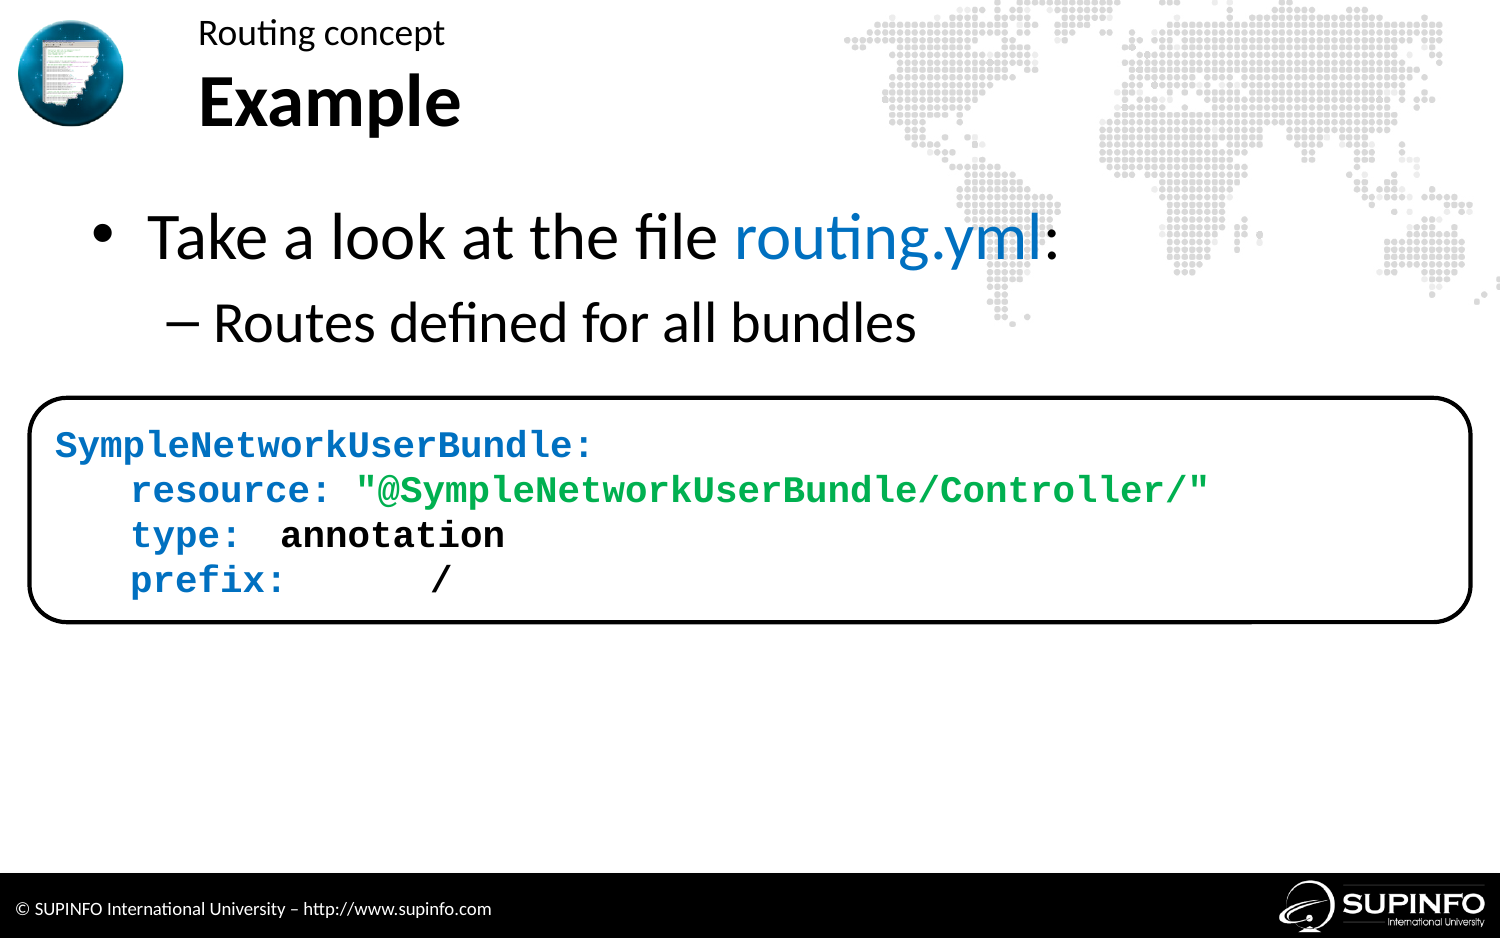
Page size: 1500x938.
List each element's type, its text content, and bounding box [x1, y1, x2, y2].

text_box [419, 28, 450, 90]
list Take a look at the file routing.yml: Routes defined for all bundles [76, 616, 1459, 880]
title Example [183, 56, 1459, 138]
picture [17, 19, 125, 127]
list Take a look at the file routing.yml: Routes defined for all bundles [76, 185, 1459, 404]
picture [1269, 870, 1494, 938]
text_box SympleNetworkUserBundle: resource: "@SympleNetworkUserBundle/Controller/" type: annotation prefix: / [27, 395, 1473, 625]
list Routing concept [183, 0, 1459, 56]
picture [844, 0, 1500, 327]
